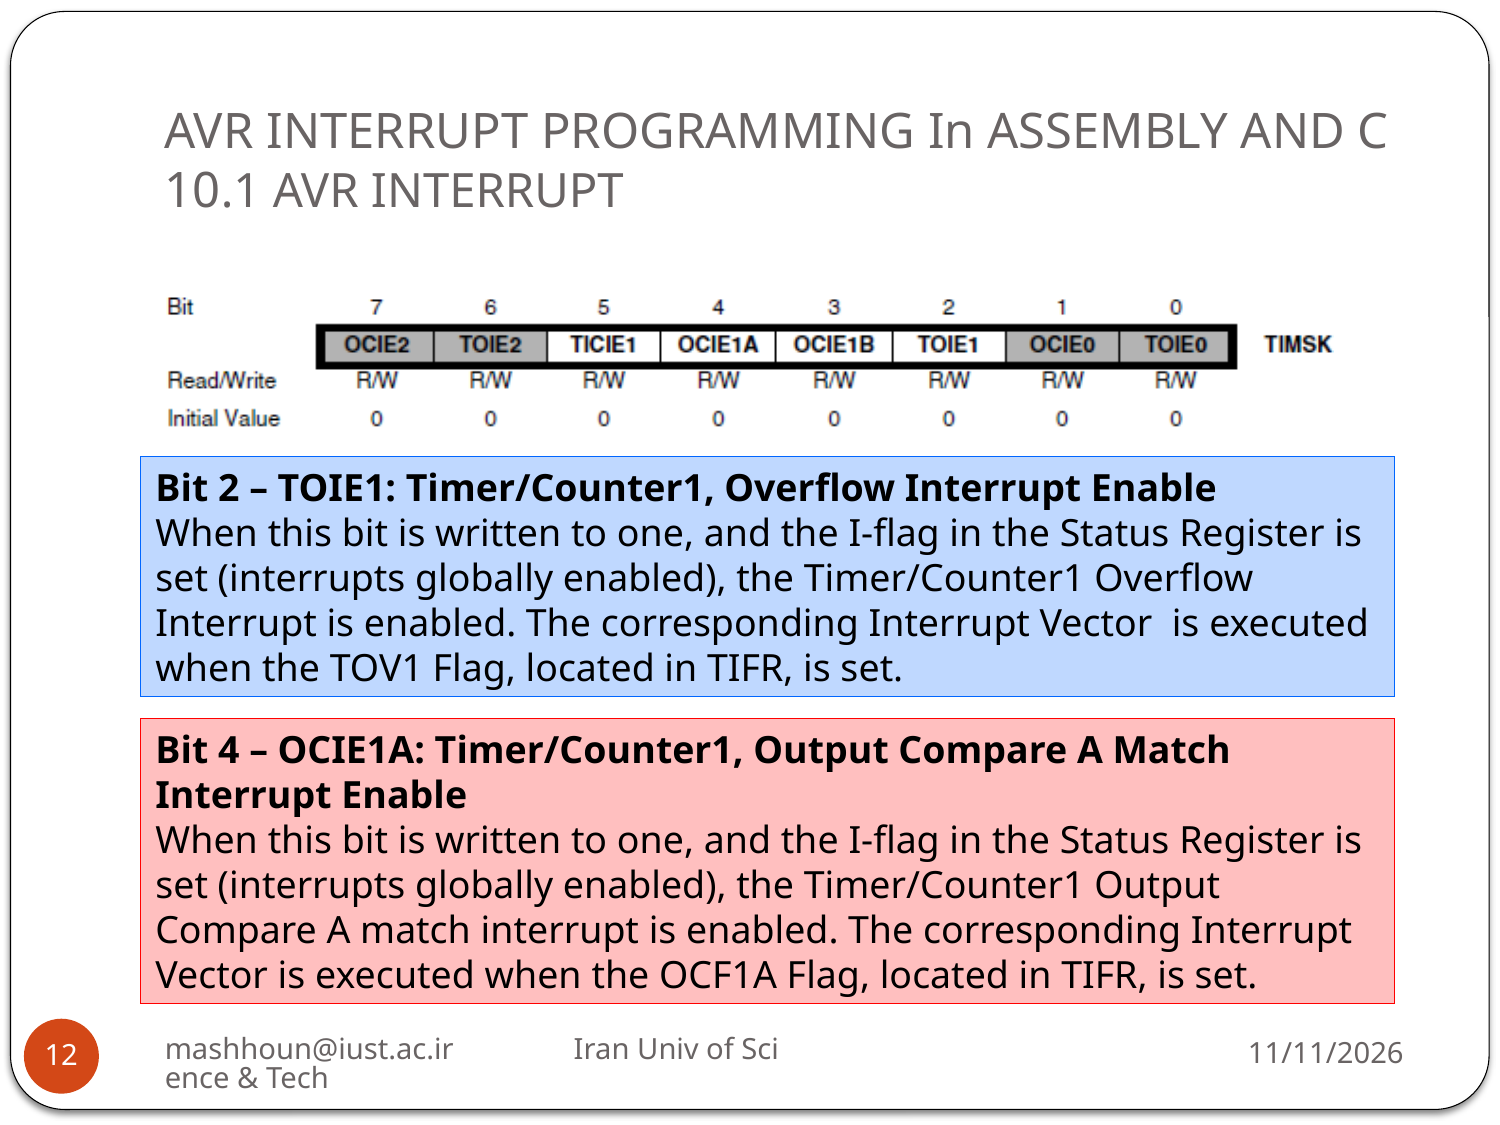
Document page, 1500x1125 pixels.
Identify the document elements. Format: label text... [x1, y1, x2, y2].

footer mashhoun@iust.ac.ir Iran Univ of Science & Tech [150, 1012, 800, 1088]
text_box Bit 2 – TOIE1: Timer/Counter1, Overflow Interrupt Enable When this bit is written to one, and the I-flag in the Status Register is set (interrupts globally enabled), the Timer/Counter1 Overflow Interrupt is enabled. The corresponding Interrupt Vector is executed when the TOV1 Flag, located in TIFR, is set. [140, 456, 1395, 697]
picture [152, 280, 1334, 437]
title AVR INTERRUPT PROGRAMMING In ASSEMBLY AND C 10.1 AVR INTERRUPT [150, 45, 1425, 233]
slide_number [1012, 1015, 1419, 1094]
text_box Bit 4 – OCIE1A: Timer/Counter1, Output Compare A Match Interrupt Enable When this bit is written to one, and the I-flag in the Status Register is set (interrupts globally enabled), the Timer/Counter1 Output Compare A match interrupt is enabled. The corresponding Interrupt Vector is executed when the OCF1A Flag, located in TIFR, is set. [140, 718, 1395, 1004]
slide_number 12 [23, 1018, 99, 1094]
